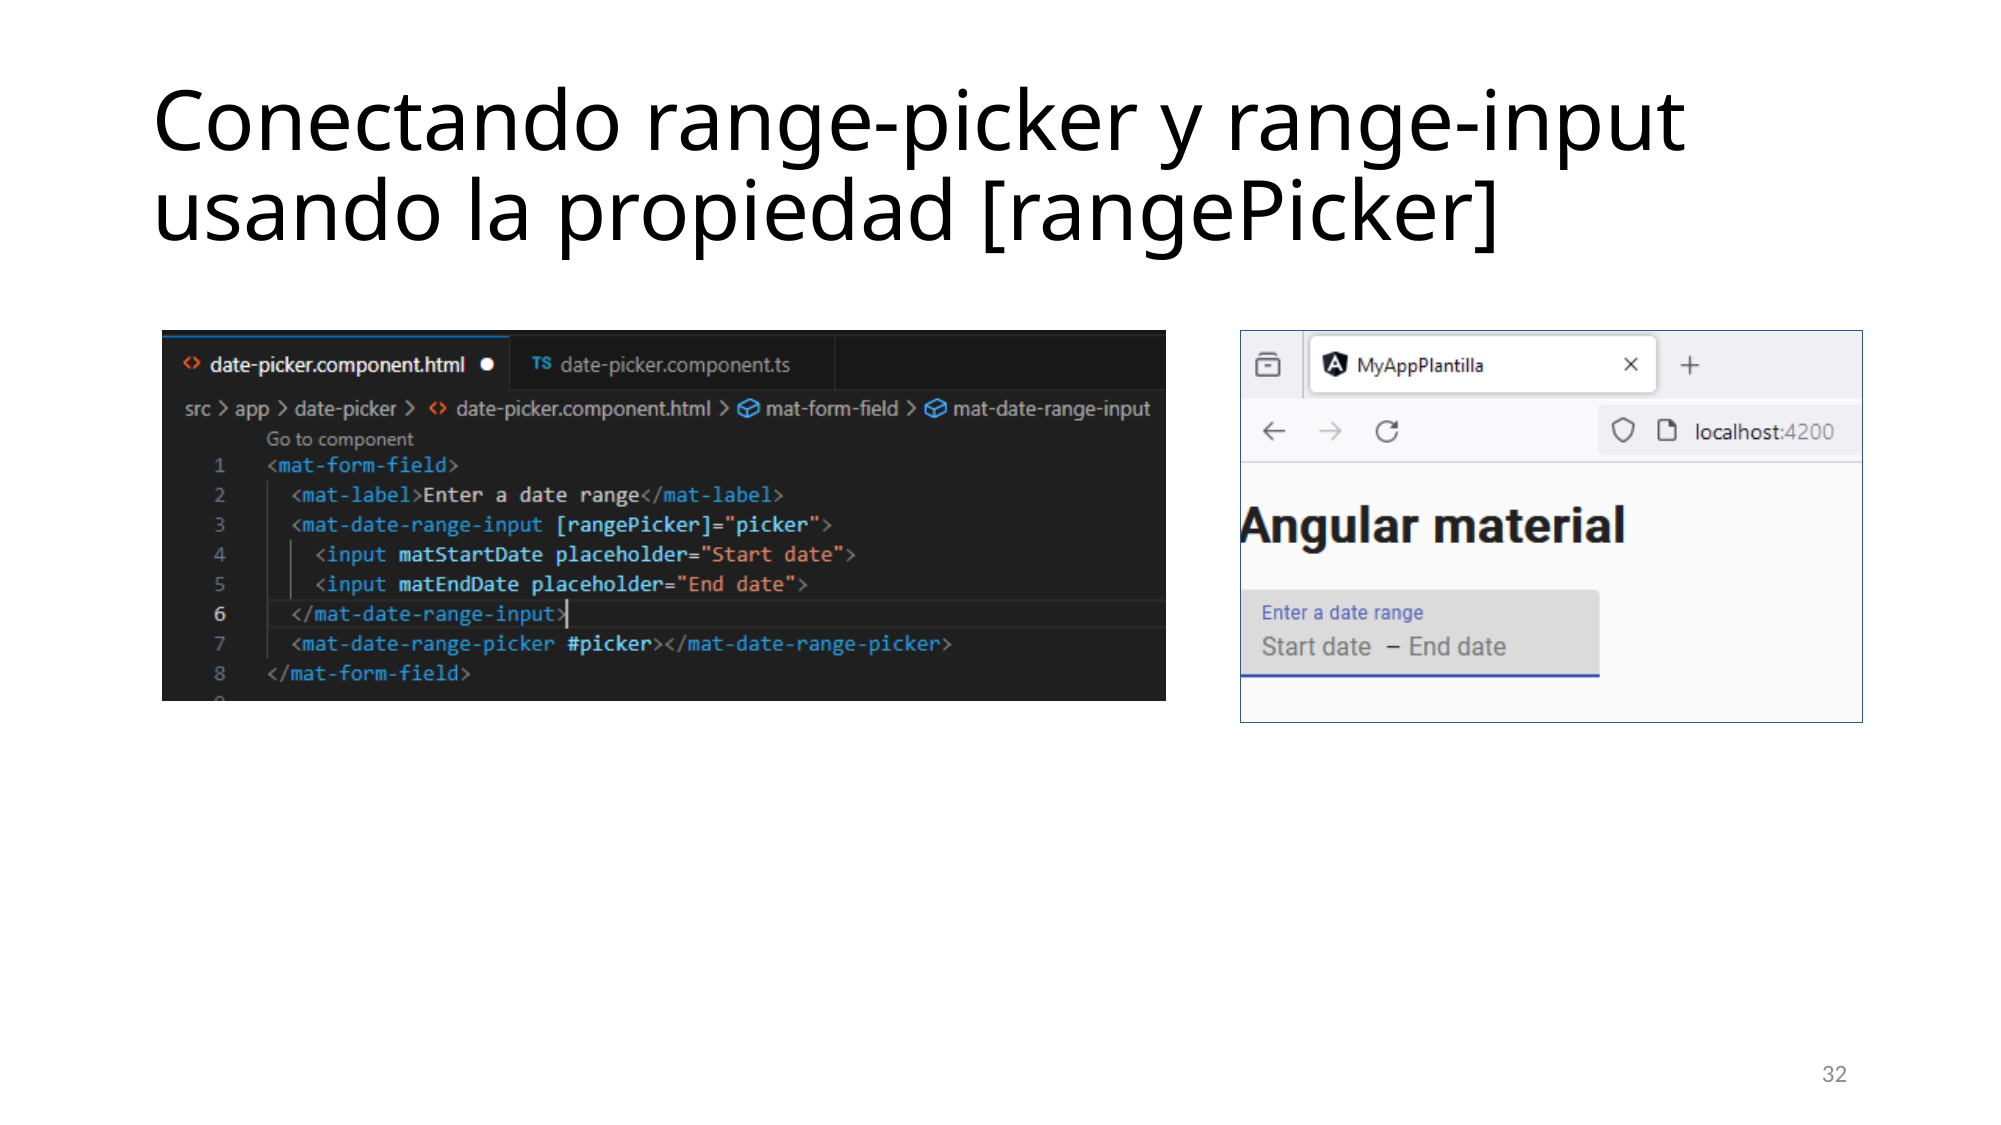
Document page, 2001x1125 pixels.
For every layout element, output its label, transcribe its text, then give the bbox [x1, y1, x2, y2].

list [161, 330, 1166, 701]
picture [1240, 330, 1863, 723]
slide_number 32 [1412, 1042, 1863, 1103]
title Conectando range-picker y range-input usando la propiedad [rangePicker] [137, 59, 1863, 278]
